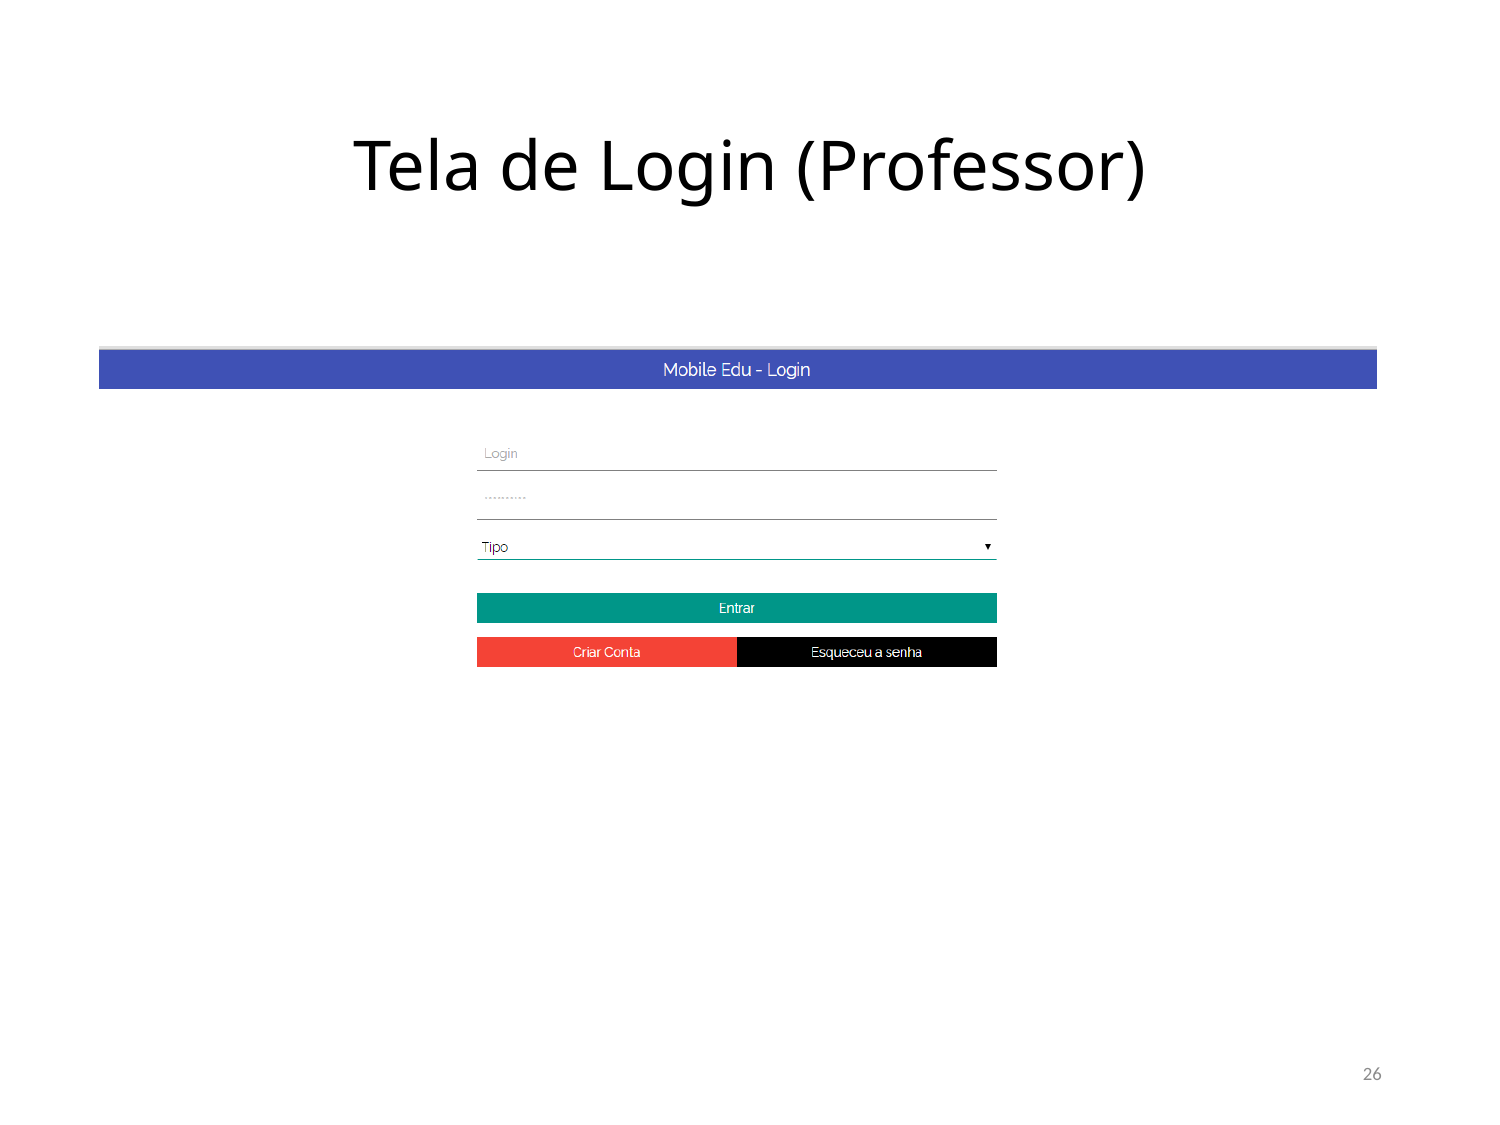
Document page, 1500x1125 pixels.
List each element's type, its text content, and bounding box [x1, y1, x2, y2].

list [99, 346, 1378, 953]
slide_number 26 [1059, 1042, 1397, 1103]
title Tela de Login (Professor) [103, 59, 1397, 278]
